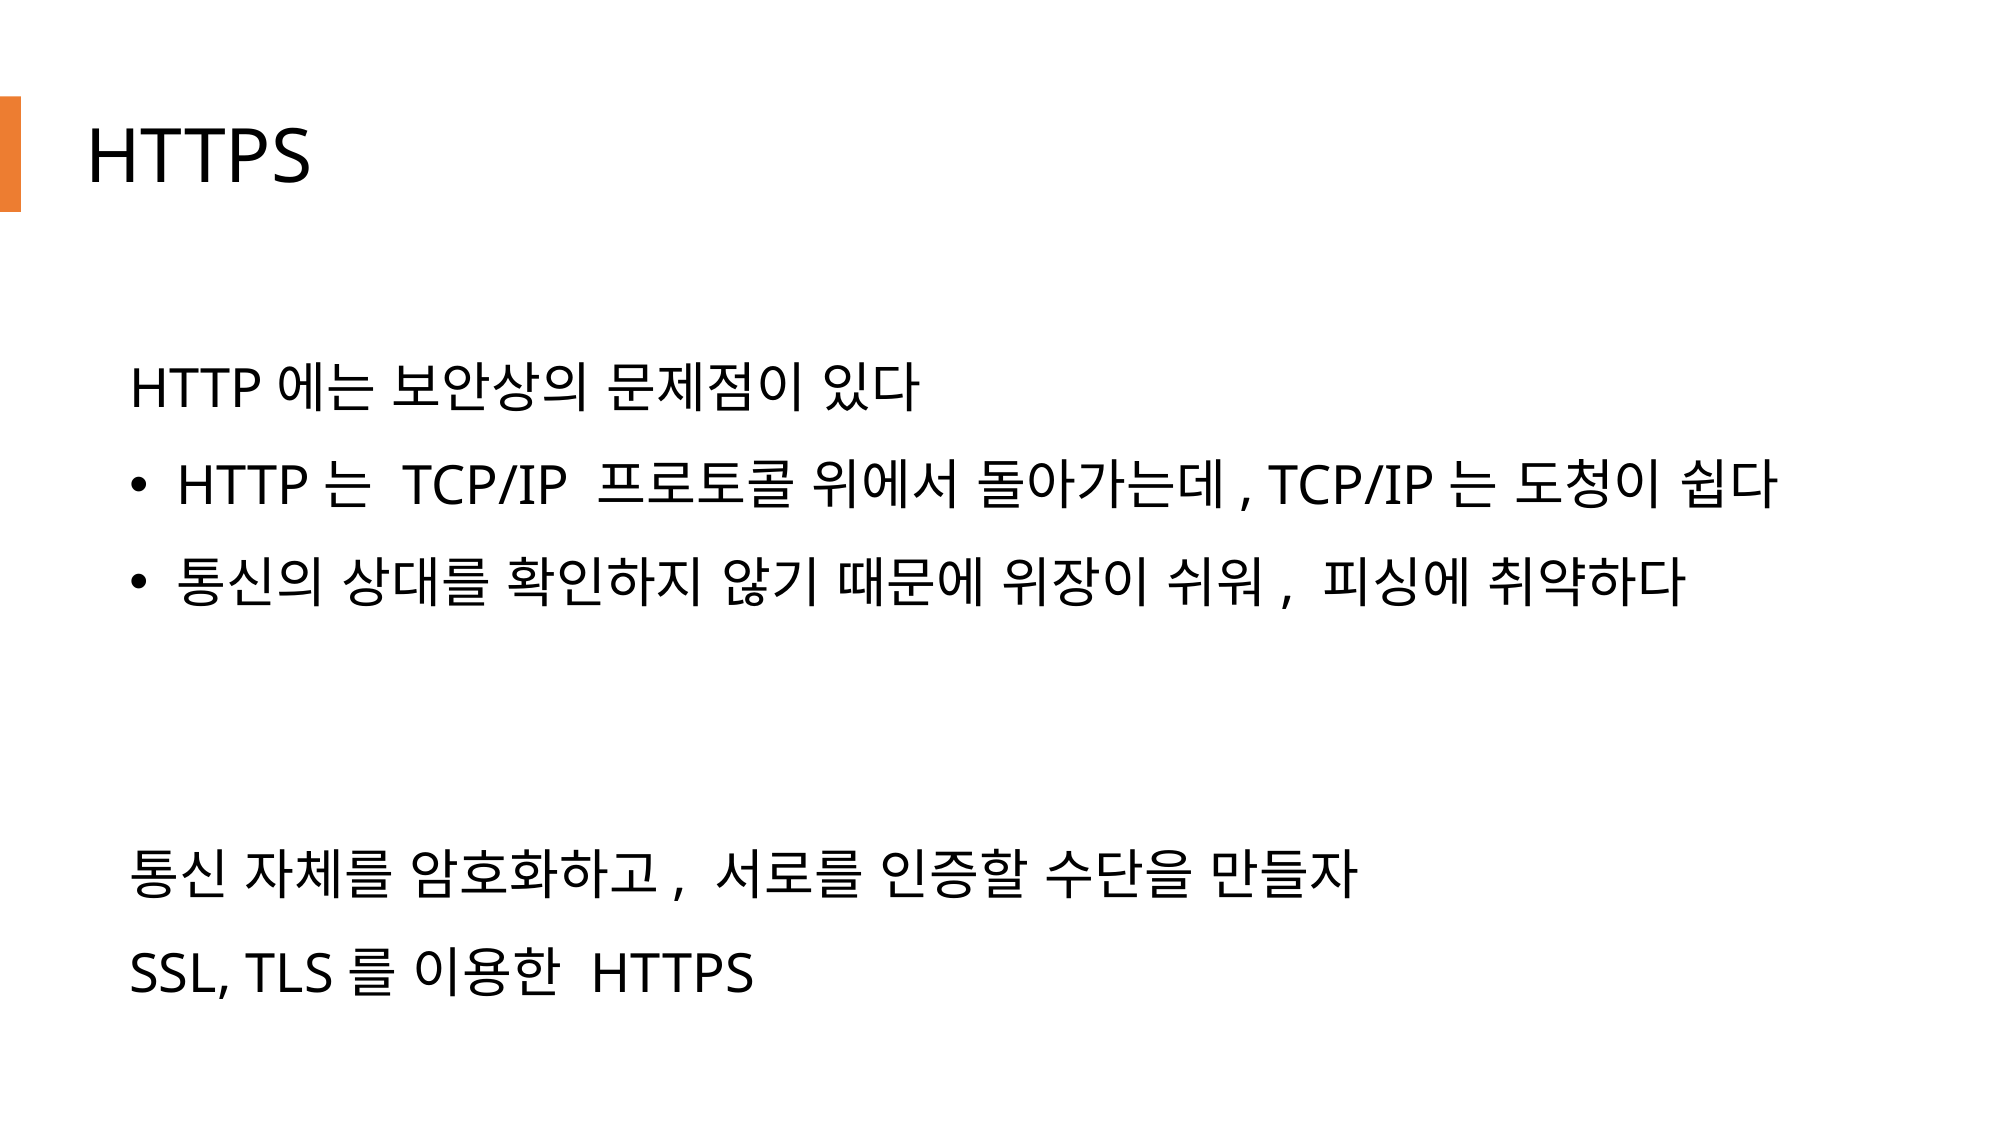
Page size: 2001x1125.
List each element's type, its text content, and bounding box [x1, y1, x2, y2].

text_box [0, 95, 22, 213]
text_box HTTP에는 보안상의 문제점이 있다 HTTP는 TCP/IP 프로토콜 위에서 돌아가는데, TCP/IP는 도청이 쉽다 통신의 상대를 확인하지 않기 때문에 위장이 쉬워, 피싱에 취약하다 통신 자체를 암호화하고, 서로를 인증할 수단을 만들자 SSL, TLS를 이용한 HTTPS [114, 313, 1958, 1011]
title HTTPS [70, 67, 1908, 249]
